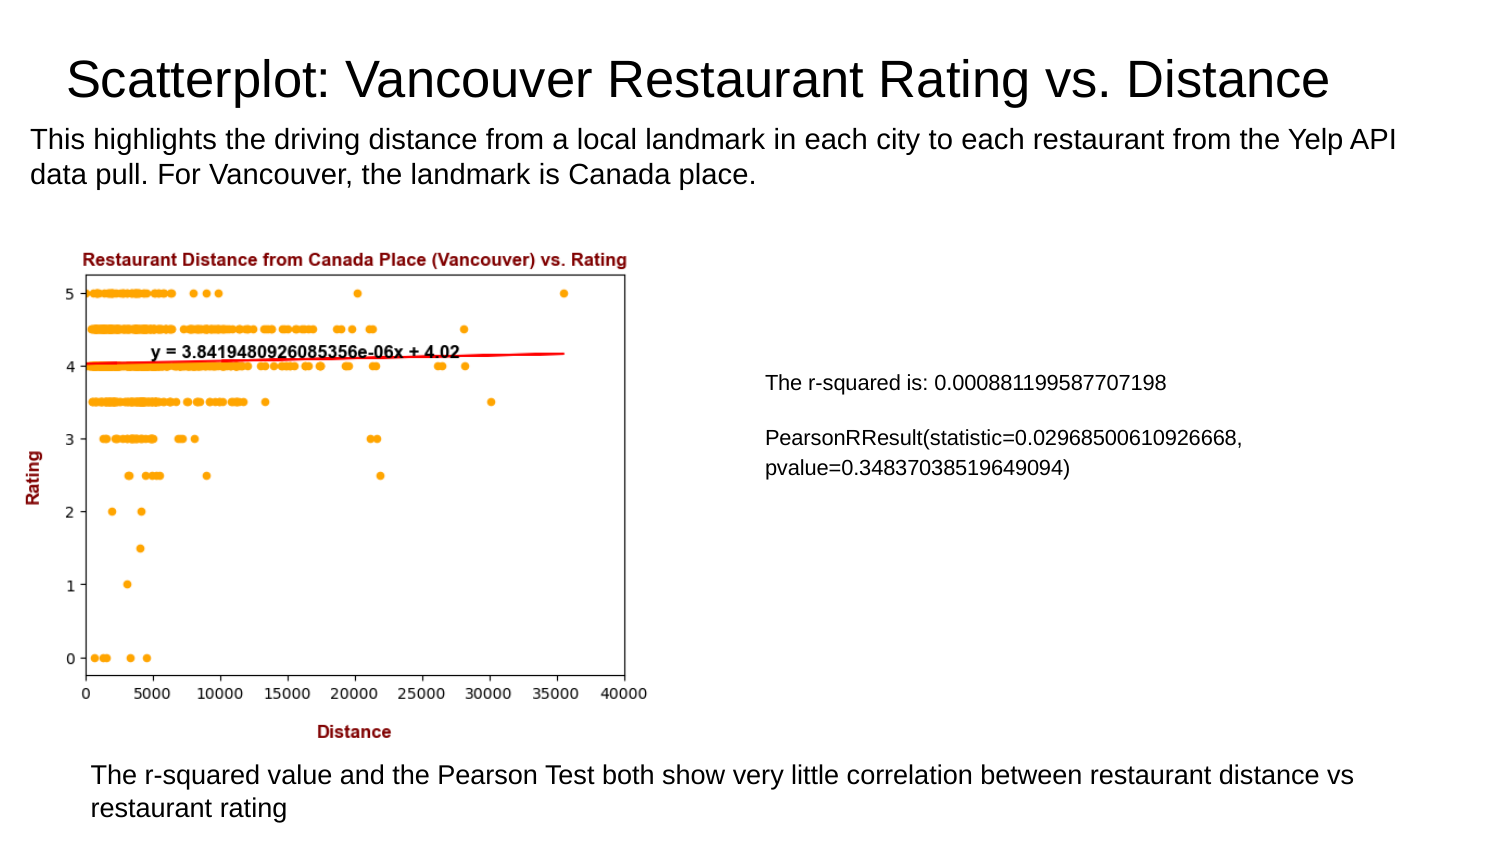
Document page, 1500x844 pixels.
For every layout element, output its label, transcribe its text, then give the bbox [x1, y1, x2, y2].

title Scatterplot: Vancouver Restaurant Rating vs. Distance [51, 29, 1449, 105]
list The r-squared is: 0.000881199587707198 PearsonRResult(statistic=0.02968500610926668, pvalue=0.34837038519649094) [750, 349, 1449, 542]
text_box The r-squared value and the Pearson Test both show very little correlation between restaurant distance vs restaurant rating [75, 742, 1425, 838]
text_box This highlights the driving distance from a local landmark in each city to each restaurant from the Yelp API data pull. For Vancouver, the landmark is Canada place. [15, 105, 1459, 241]
picture [14, 241, 658, 751]
